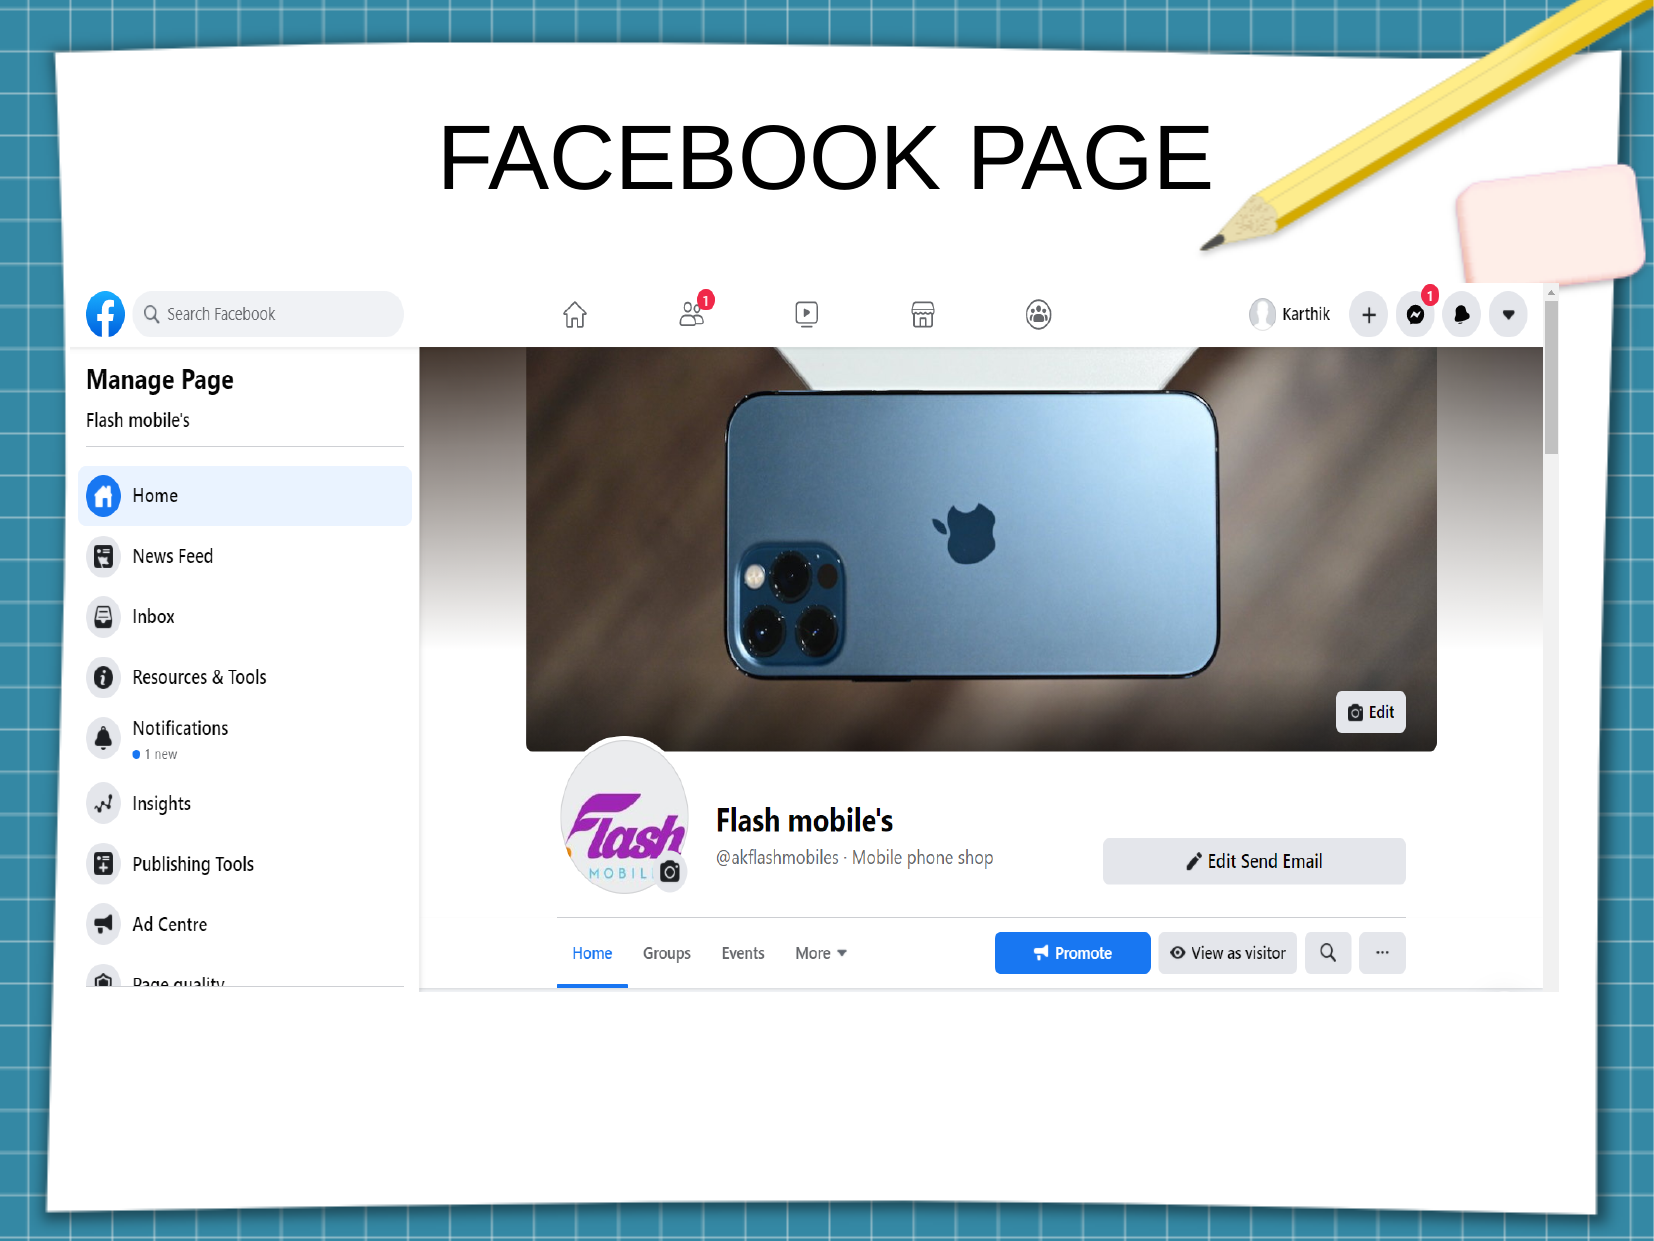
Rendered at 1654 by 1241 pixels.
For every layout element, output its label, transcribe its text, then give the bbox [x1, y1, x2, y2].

text_box FACEBOOK PAGE [82, 97, 1571, 208]
picture [0, 0, 1654, 1241]
